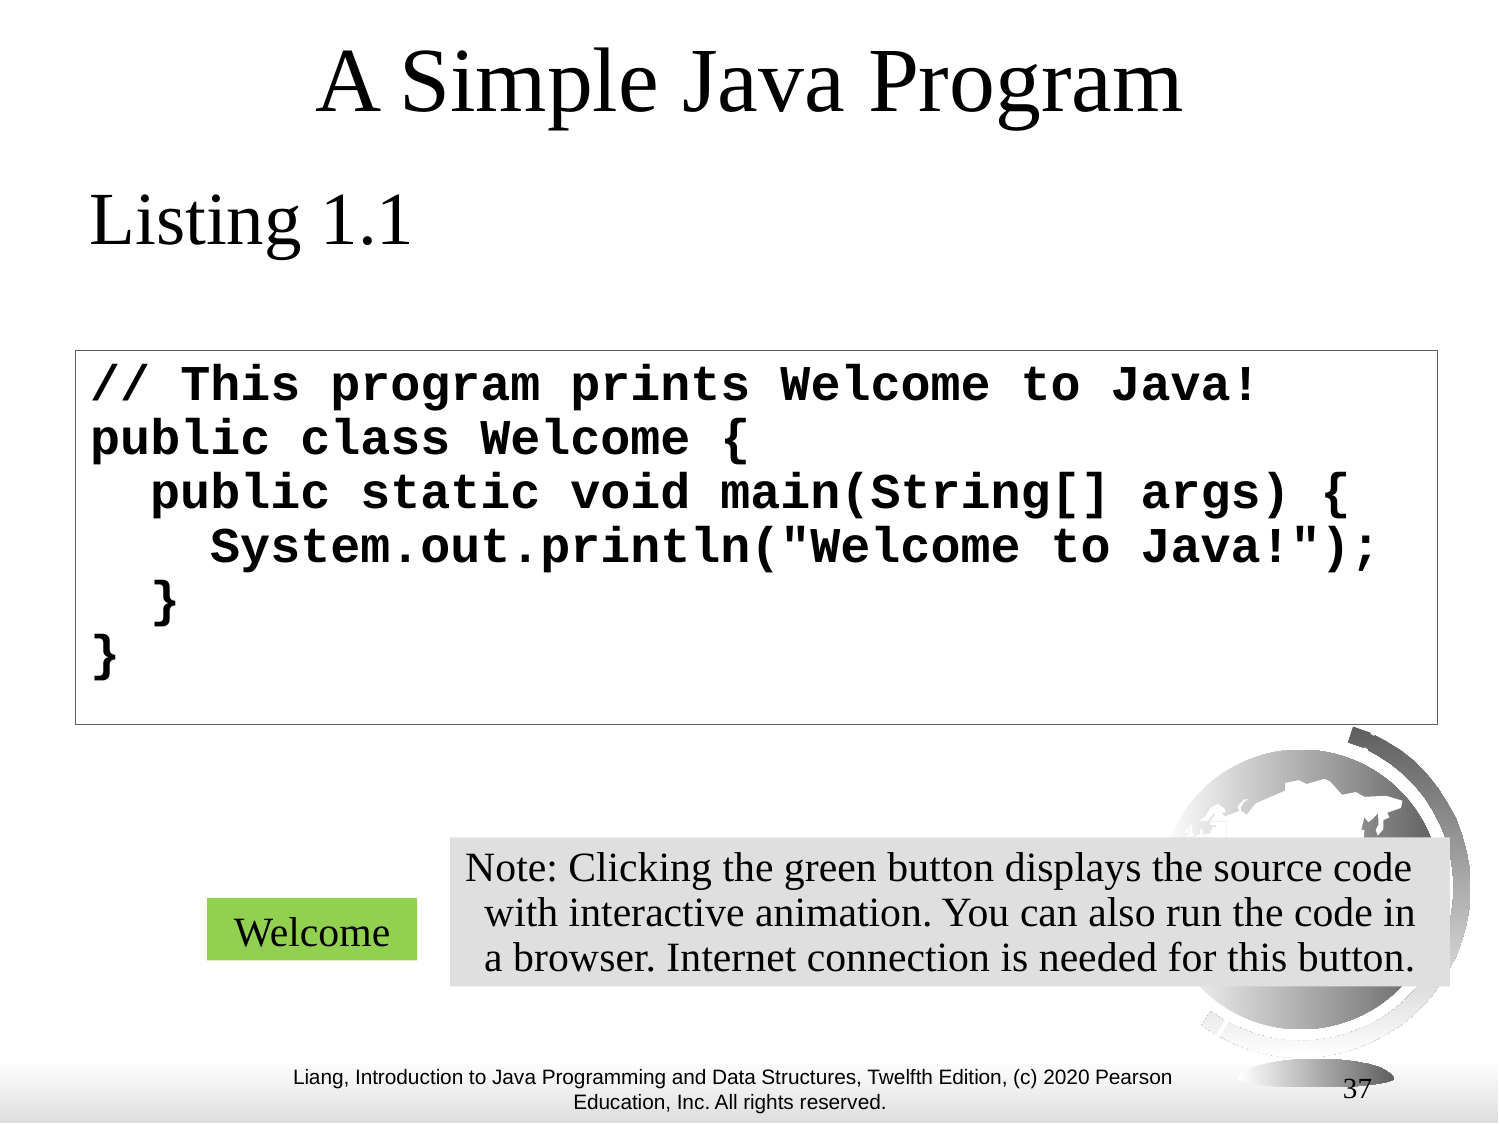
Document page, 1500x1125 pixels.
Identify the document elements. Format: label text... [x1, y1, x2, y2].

text_box Welcome [207, 897, 418, 961]
text_box Note: Clicking the green button displays the source code with interactive animation. You can also run the code in a browser. Internet connection is needed for this button. [450, 837, 1450, 987]
text_box Listing 1.1 [75, 162, 650, 268]
title A Simple Java Program [112, 24, 1388, 125]
slide_number 37 [1074, 1049, 1388, 1125]
list // This program prints Welcome to Java! public class Welcome { public static void main(String[] args) { System.out.println("Welcome to Java!"); } } [75, 350, 1438, 725]
